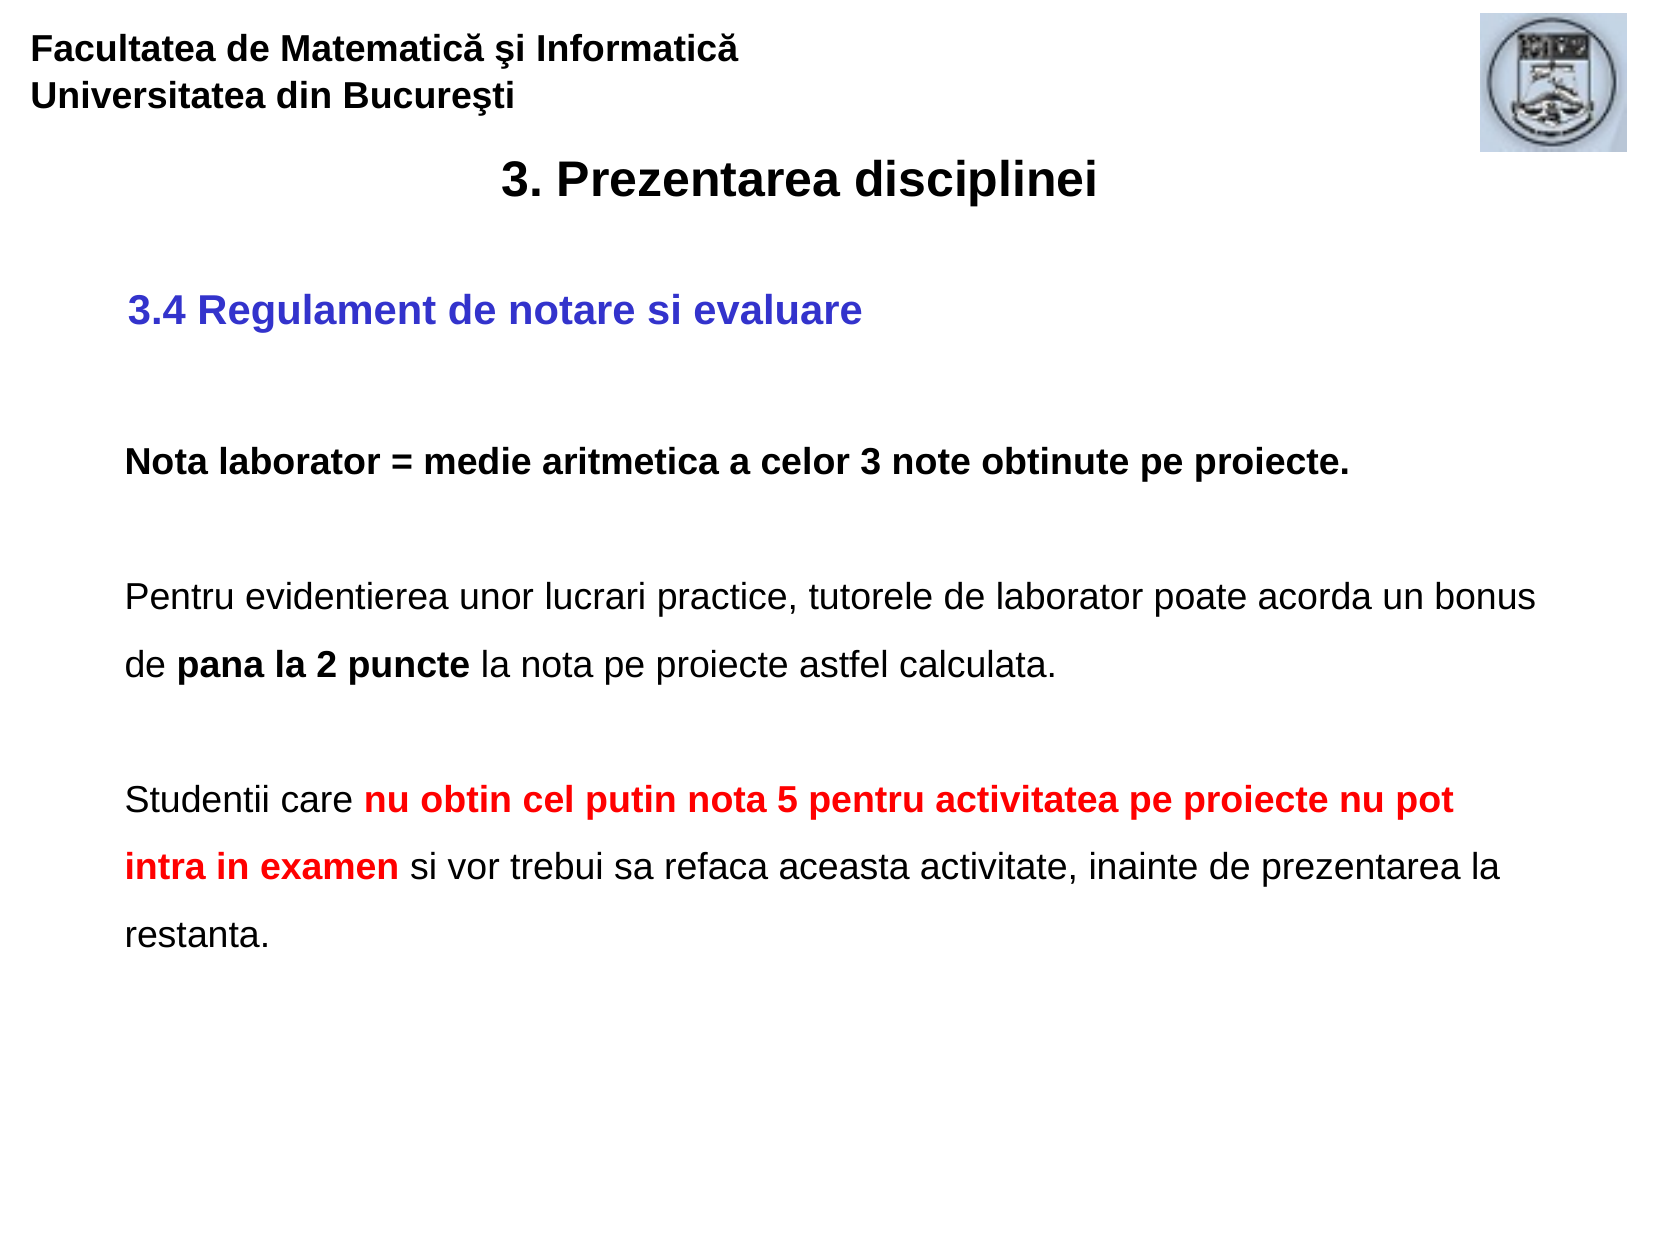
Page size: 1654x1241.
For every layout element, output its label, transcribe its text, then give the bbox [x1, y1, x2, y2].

text_box 3.4 Regulament de notare si evaluare [39, 275, 952, 350]
text_box Nota laborator = medie aritmetica a celor 3 note obtinute pe proiecte. Pentru evidentierea unor lucrari practice, tutorele de laborator poate acorda un bonus de pana la 2 puncte la nota pe proiecte astfel calculata. Studentii care nu obtin cel putin nota 5 pentru activitatea pe proiecte nu pot intra in examen si vor trebui sa refaca aceasta activitate, inainte de prezentarea la restanta. [109, 362, 1560, 1043]
text_box Facultatea de Matematică şi Informatică Universitatea din Bucureşti [13, 13, 841, 123]
text_box 3. Prezentarea disciplinei [126, 144, 1474, 209]
picture [1480, 13, 1627, 152]
